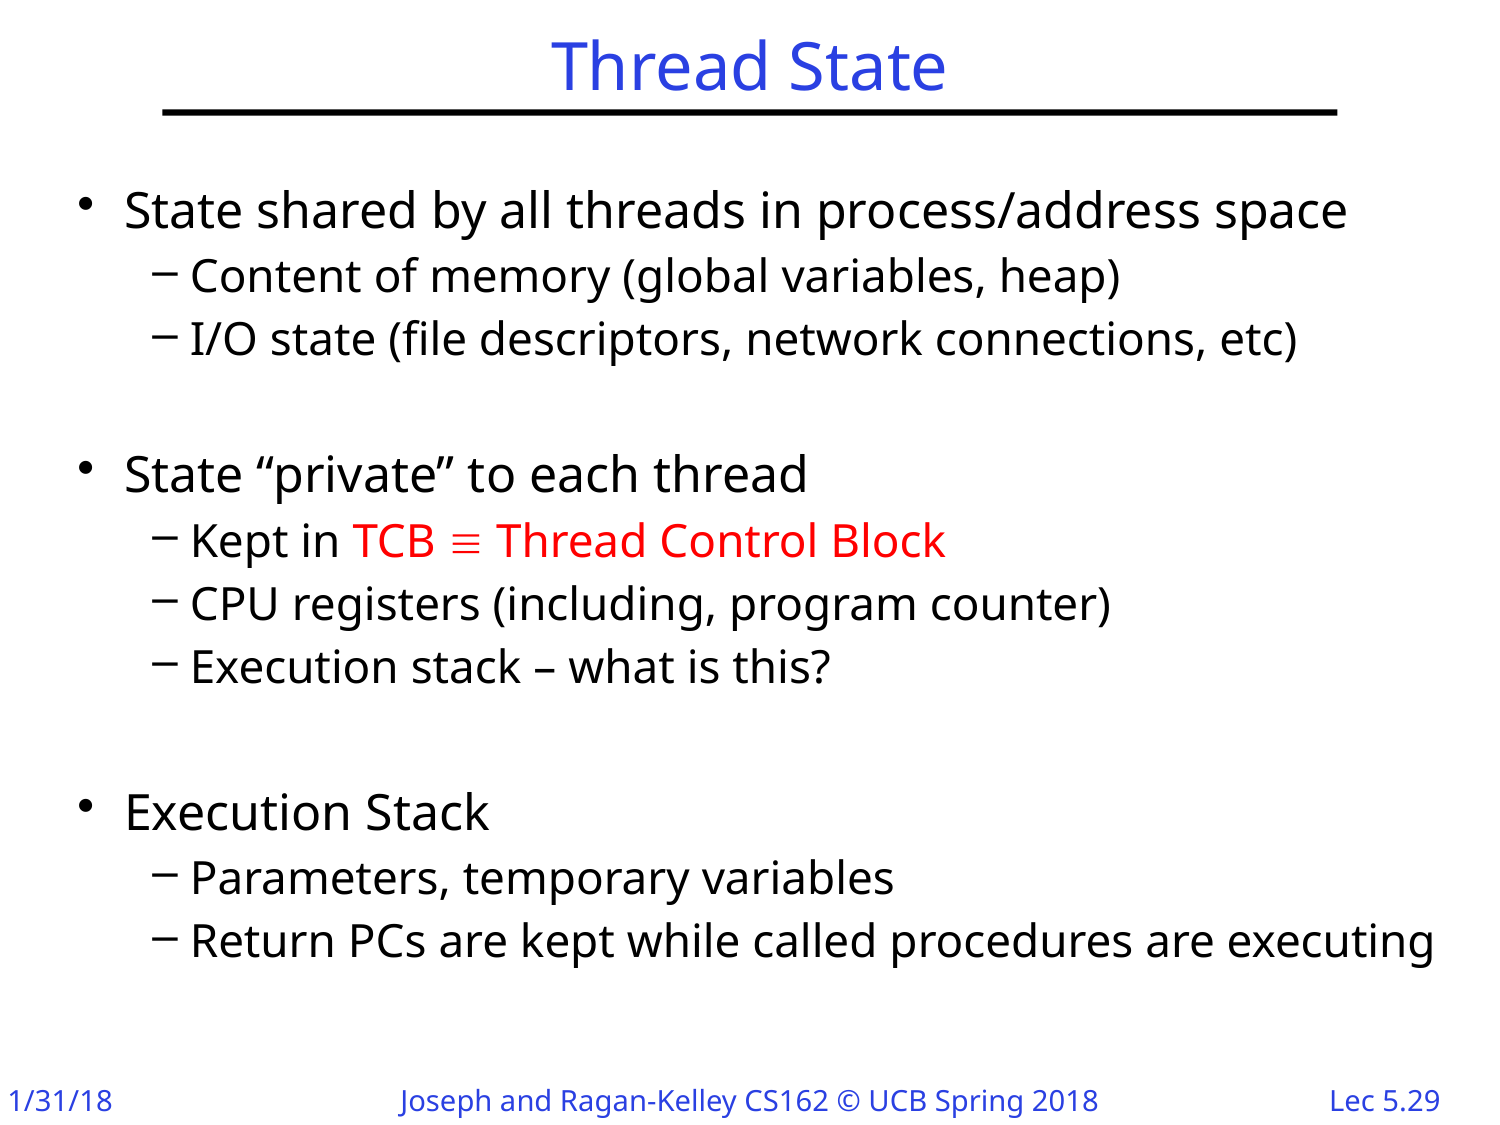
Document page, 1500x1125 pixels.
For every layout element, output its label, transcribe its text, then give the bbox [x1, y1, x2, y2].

list State shared by all threads in process/address space Content of memory (global variables, heap) I/O state (file descriptors, network connections, etc) State “private” to each thread Kept in TCB  Thread Control Block CPU registers (including, program counter) Execution stack – what is this? Execution Stack Parameters, temporary variables Return PCs are kept while called procedures are executing [62, 178, 1488, 1016]
title Thread State [162, 24, 1338, 113]
